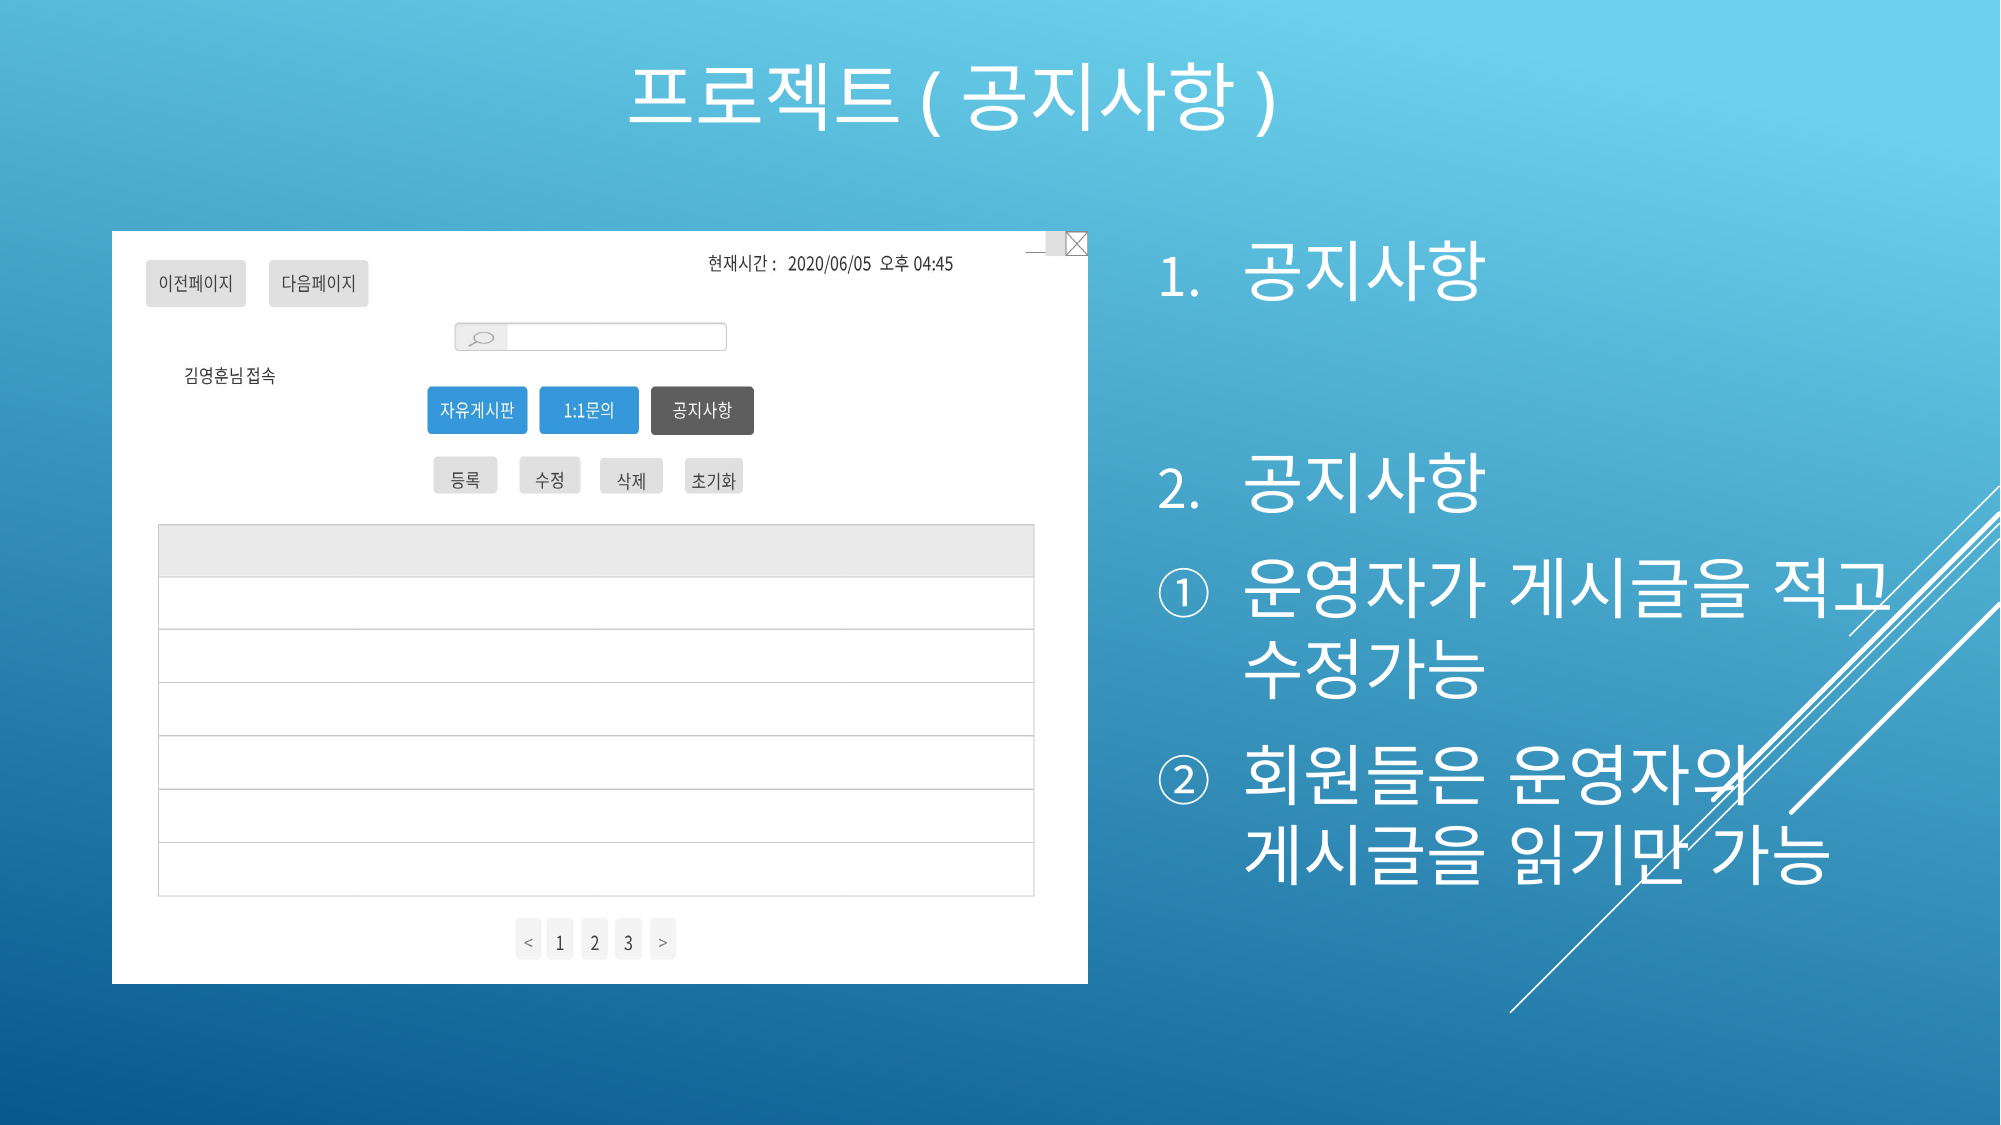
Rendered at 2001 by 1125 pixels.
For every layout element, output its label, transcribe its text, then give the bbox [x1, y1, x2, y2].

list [111, 231, 1088, 985]
title 프로젝트(공지사항) [256, 6, 1647, 148]
list 공지사항 공지사항 운영자가 게시글을 적고 수정가능 회원들은 운영자의 게시글을 읽기만 가능 [1143, 221, 1971, 1023]
